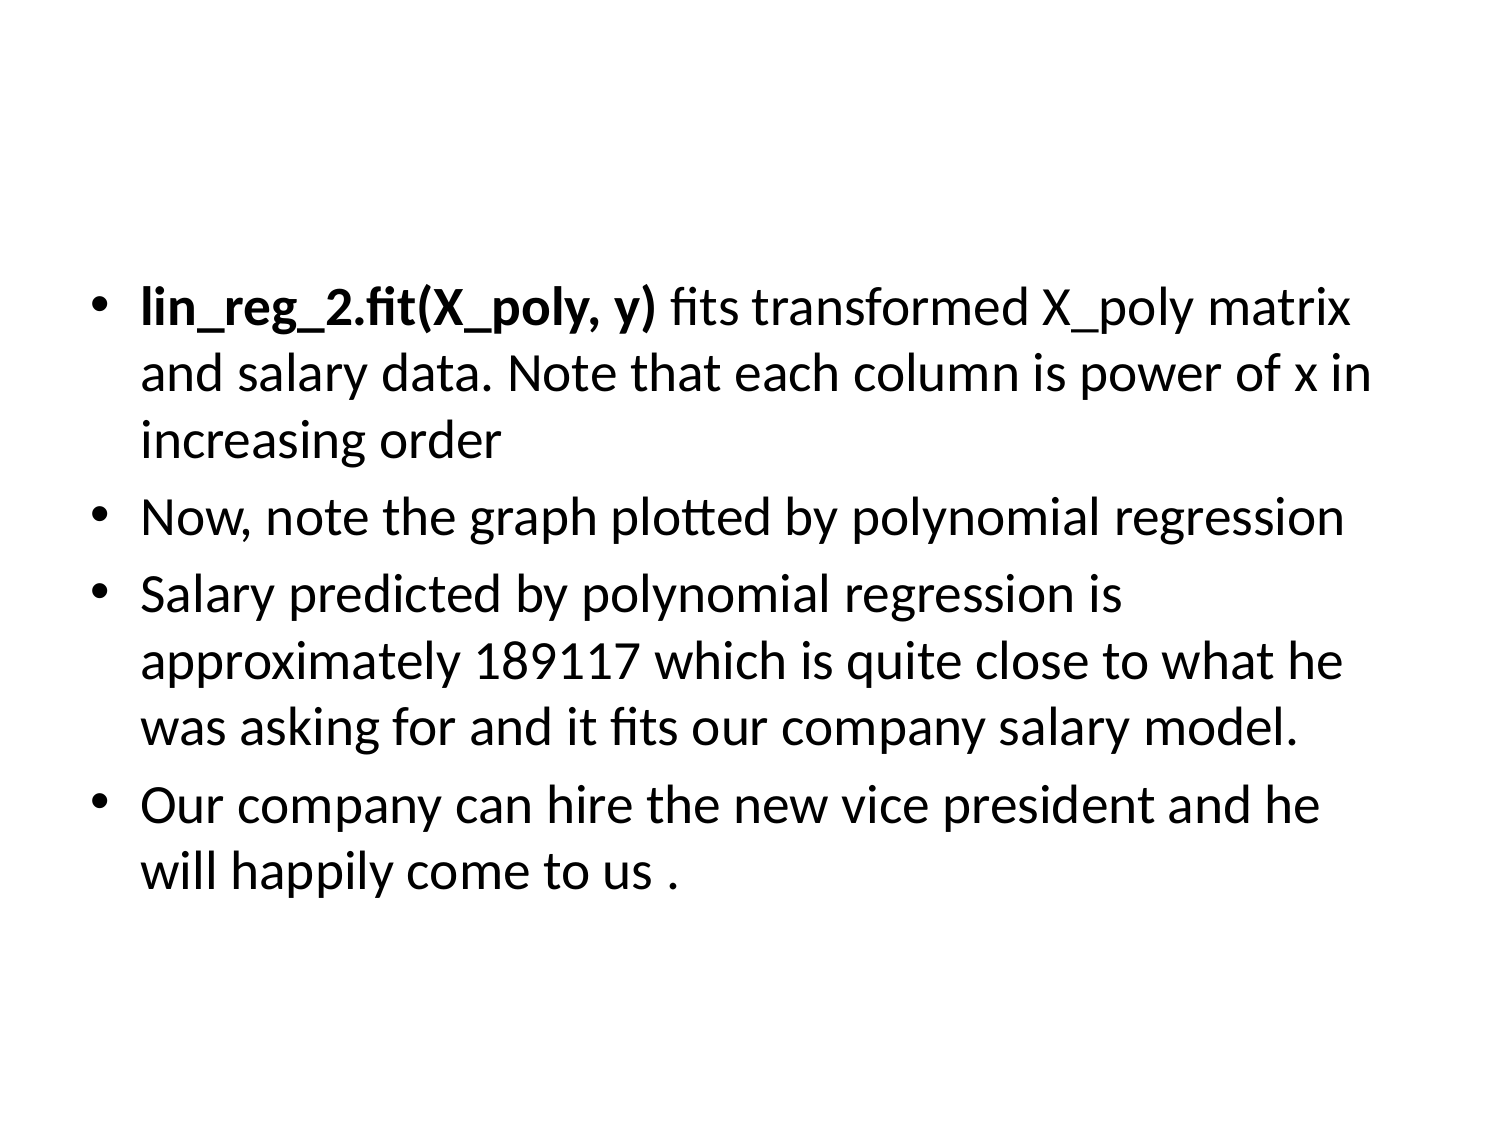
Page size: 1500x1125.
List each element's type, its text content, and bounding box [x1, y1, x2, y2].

list lin_reg_2.fit(X_poly, y) fits transformed X_poly matrix and salary data. Note that each column is power of x in increasing order Now, note the graph plotted by polynomial regression Salary predicted by polynomial regression is approximately 189117 which is quite close to what he was asking for and it fits our company salary model. Our company can hire the new vice president and he will happily come to us . [75, 262, 1425, 1005]
